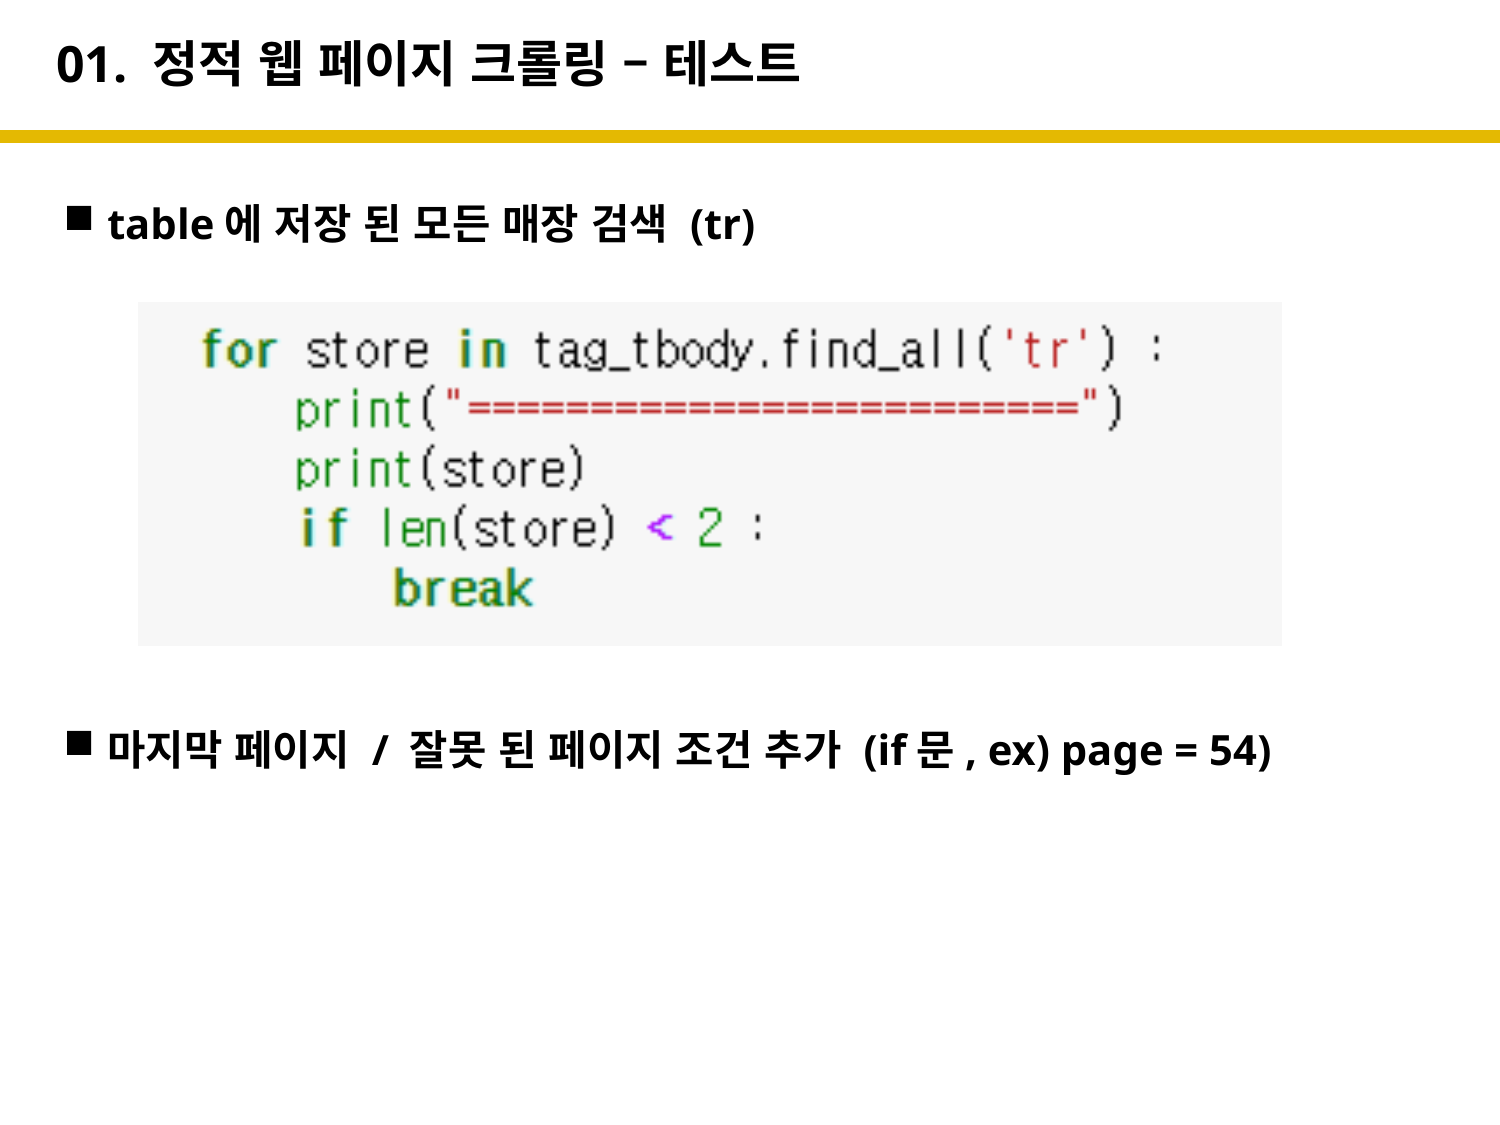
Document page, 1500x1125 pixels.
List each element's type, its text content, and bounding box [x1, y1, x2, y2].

picture [138, 302, 1282, 646]
list table에 저장 된 모든 매장 검색 (tr) 마지막 페이지 / 잘못 된 페이지 조건 추가 (if문, ex) page = 54) [48, 165, 1467, 1064]
title 01. 정적 웹 페이지 크롤링 – 테스트 [41, 17, 1282, 108]
